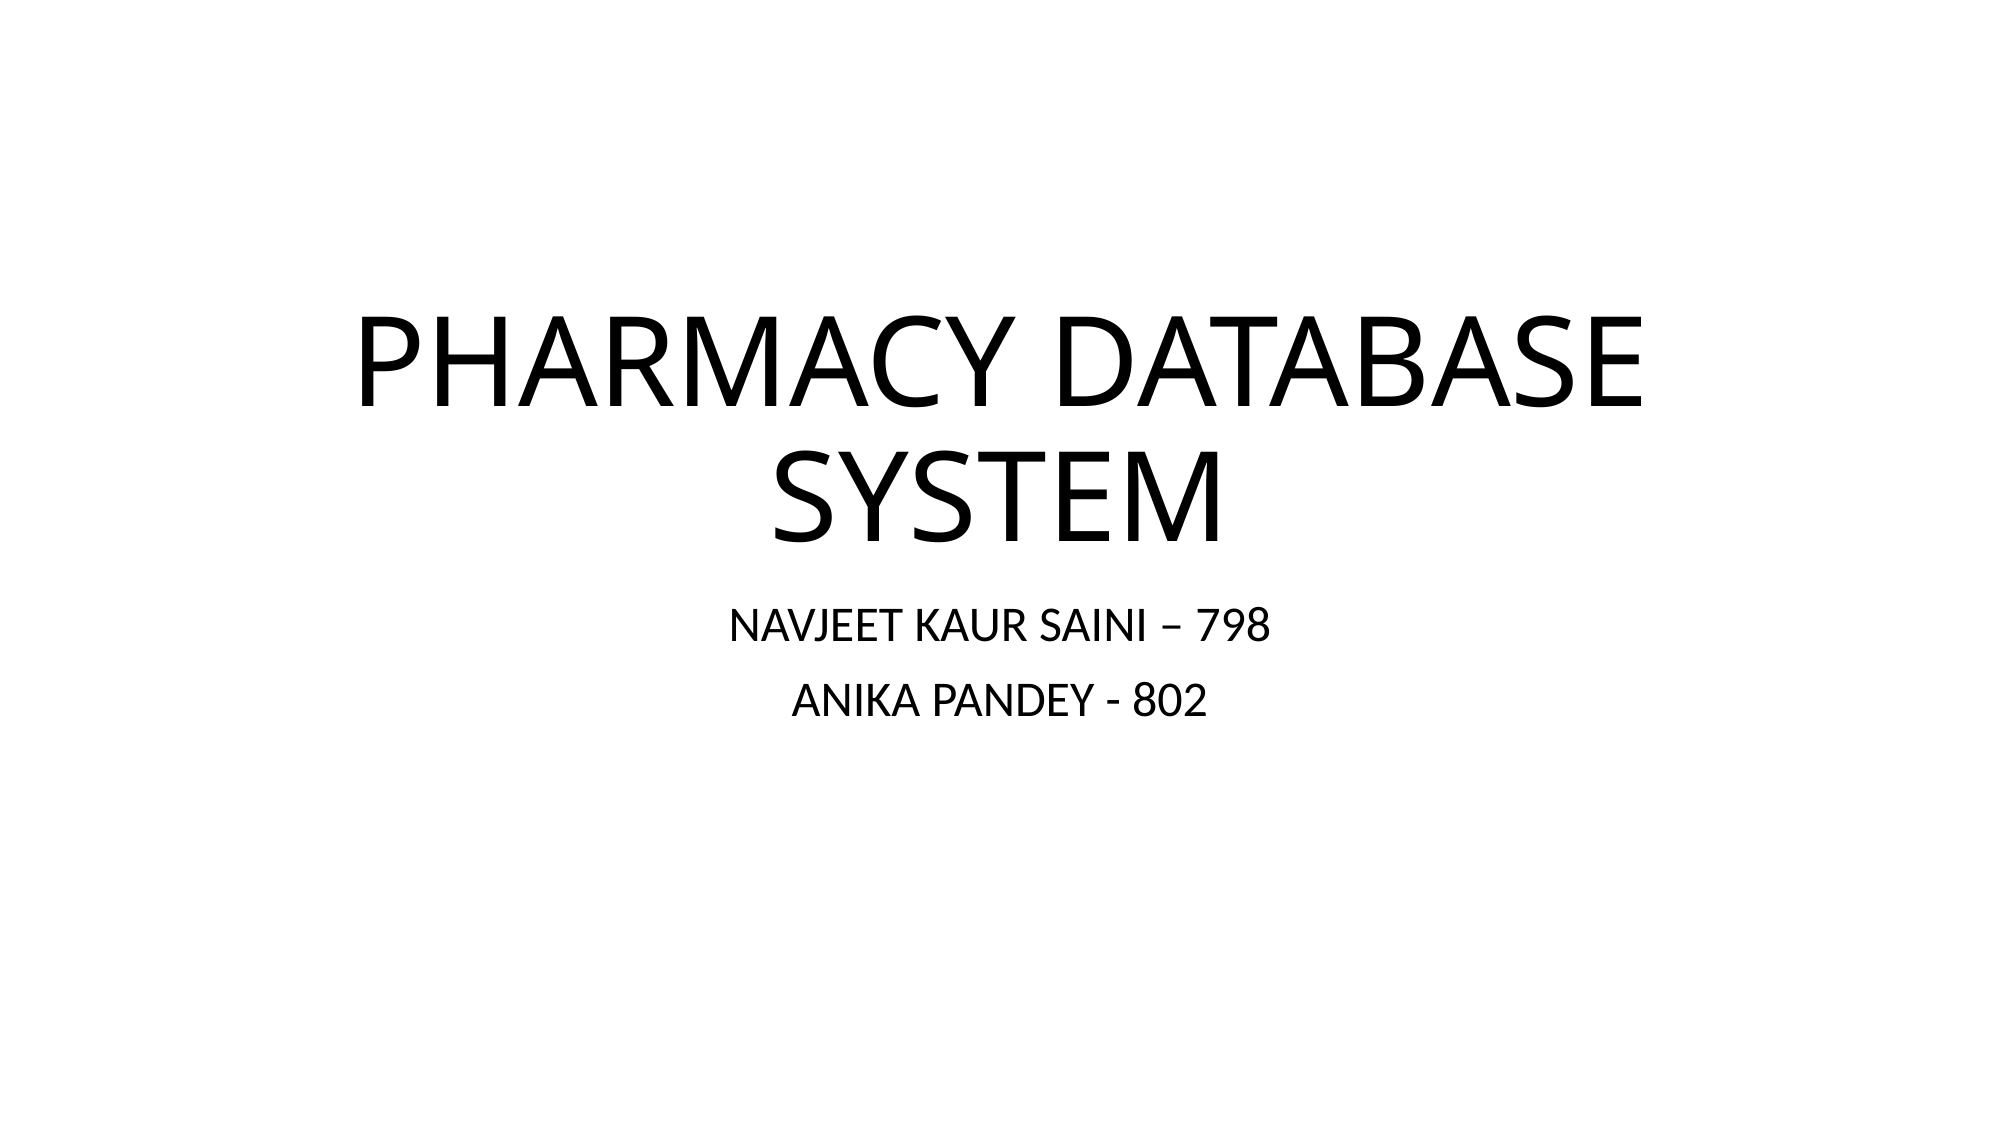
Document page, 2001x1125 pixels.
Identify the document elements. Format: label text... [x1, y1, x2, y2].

subtitle NAVJEET KAUR SAINI – 798 ANIKA PANDEY - 802 [249, 590, 1750, 863]
title PHARMACY DATABASE SYSTEM [249, 184, 1750, 576]
